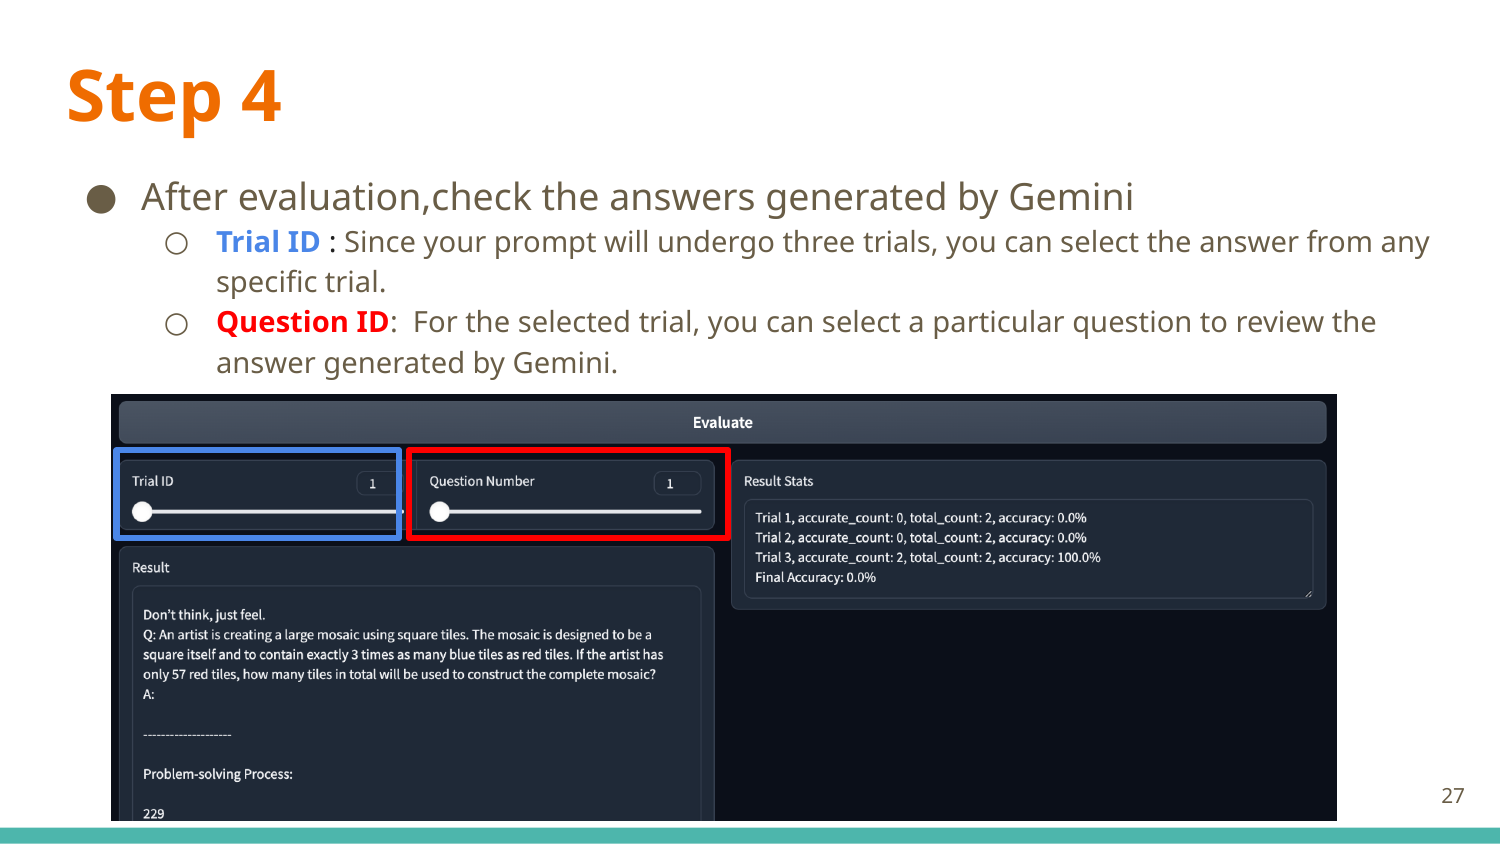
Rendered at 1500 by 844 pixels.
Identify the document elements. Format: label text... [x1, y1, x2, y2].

slide_number 27 [1389, 764, 1480, 830]
title Step 4 [51, 35, 1449, 151]
picture [110, 394, 1337, 821]
list After evaluation,check the answers generated by Gemini Trial ID : Since your prompt will undergo three trials, you can select the answer from any specific trial. Question ID: For the selected trial, you can select a particular question to review the answer generated by Gemini. [51, 151, 1449, 395]
